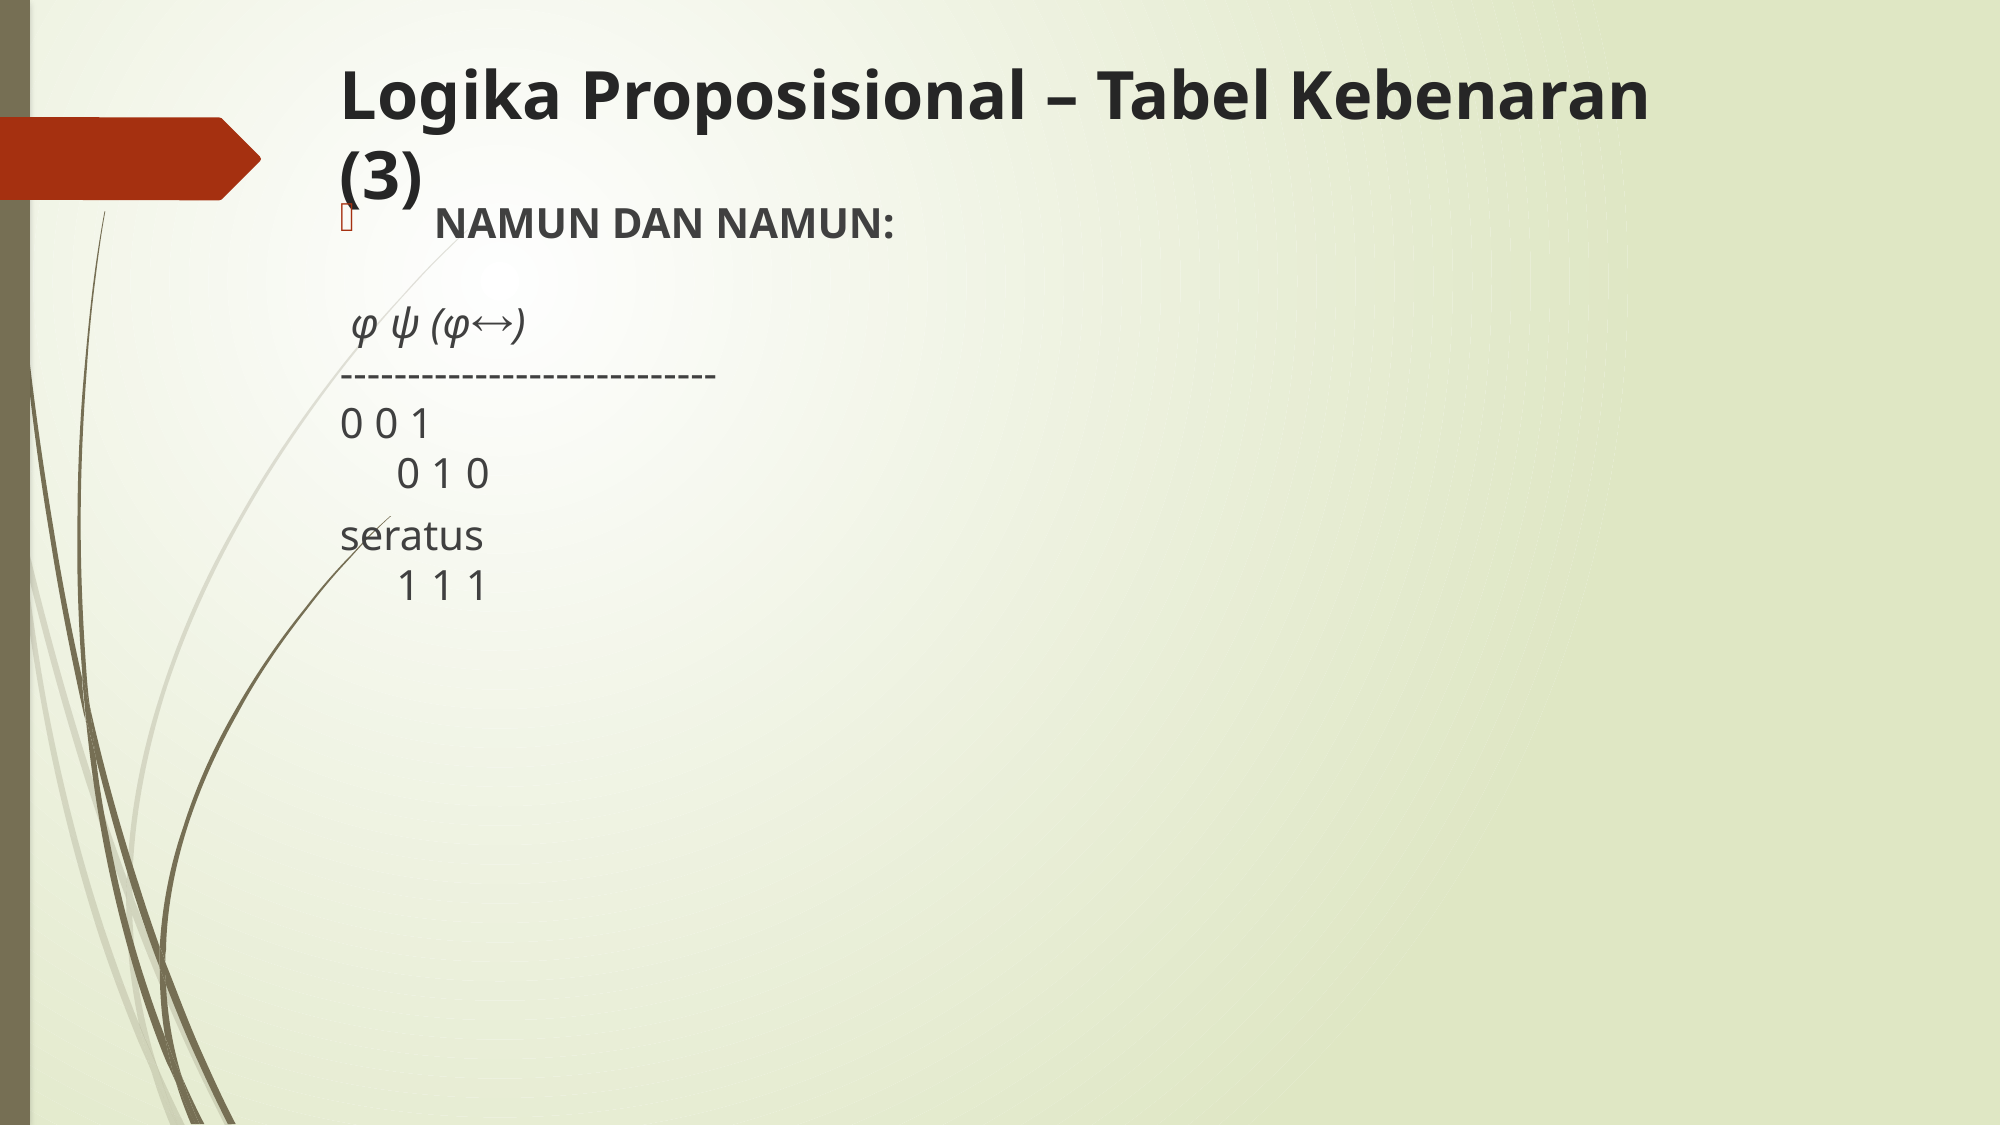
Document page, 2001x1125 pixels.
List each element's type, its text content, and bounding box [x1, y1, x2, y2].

title Logika Proposisional – Tabel Kebenaran (3) [324, 45, 1750, 149]
list NAMUN DAN NAMUN: φ ψ (φ) ---------------------------- 0 0 1 0 1 0 seratus 1 1 1 [324, 160, 1675, 1083]
